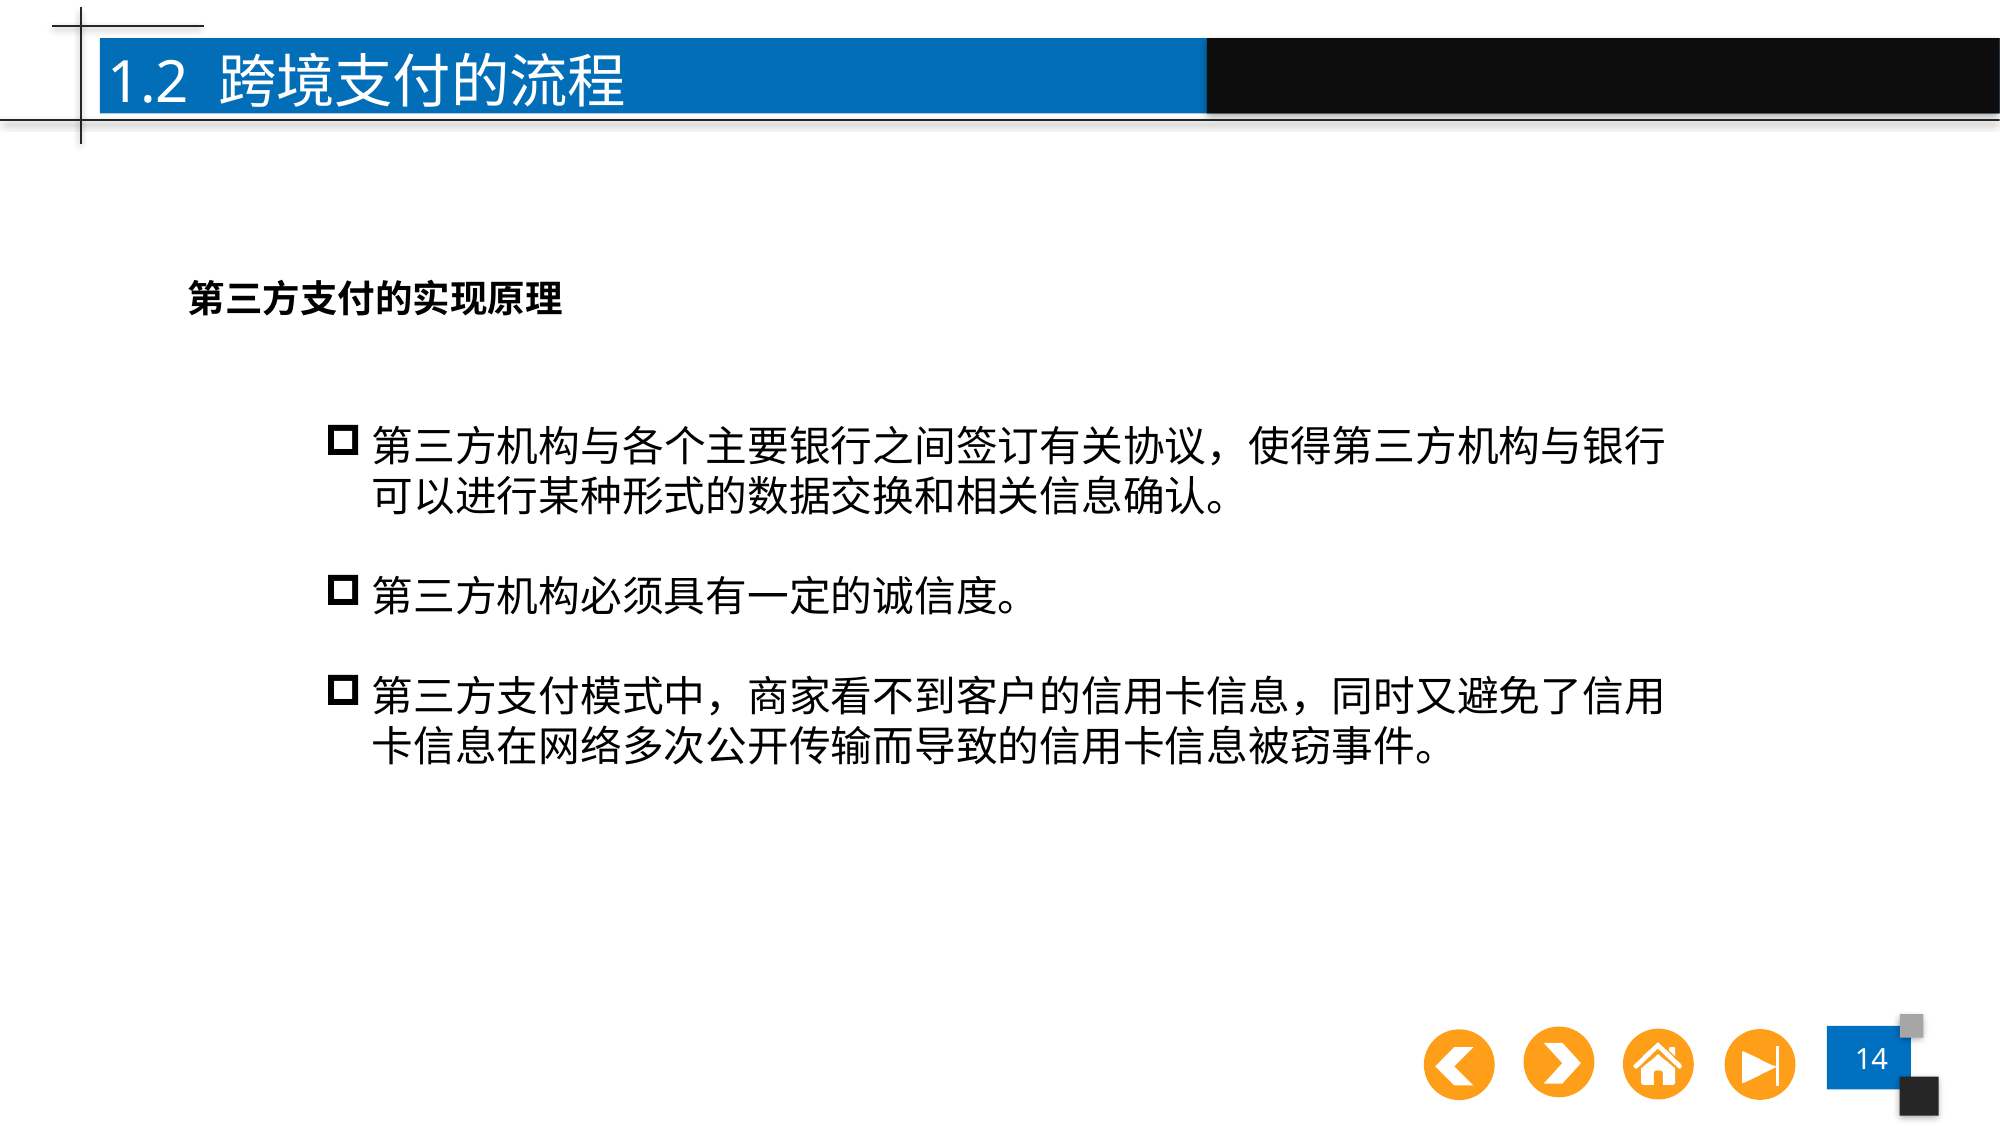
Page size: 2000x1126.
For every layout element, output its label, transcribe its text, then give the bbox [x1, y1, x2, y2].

text_box 第三方机构与各个主要银行之间签订有关协议，使得第三方机构与银行可以进行某种形式的数据交换和相关信息确认。 第三方机构必须具有一定的诚信度。 第三方支付模式中，商家看不到客户的信用卡信息，同时又避免了信用卡信息在网络多次公开传输而导致的信用卡信息被窃事件。 [309, 412, 1709, 778]
text_box 第三方支付的实现原理 [173, 267, 578, 327]
text_box 1.2 跨境支付的流程 [92, 36, 641, 122]
picture [1742, 1046, 1779, 1086]
picture [1633, 1042, 1682, 1085]
